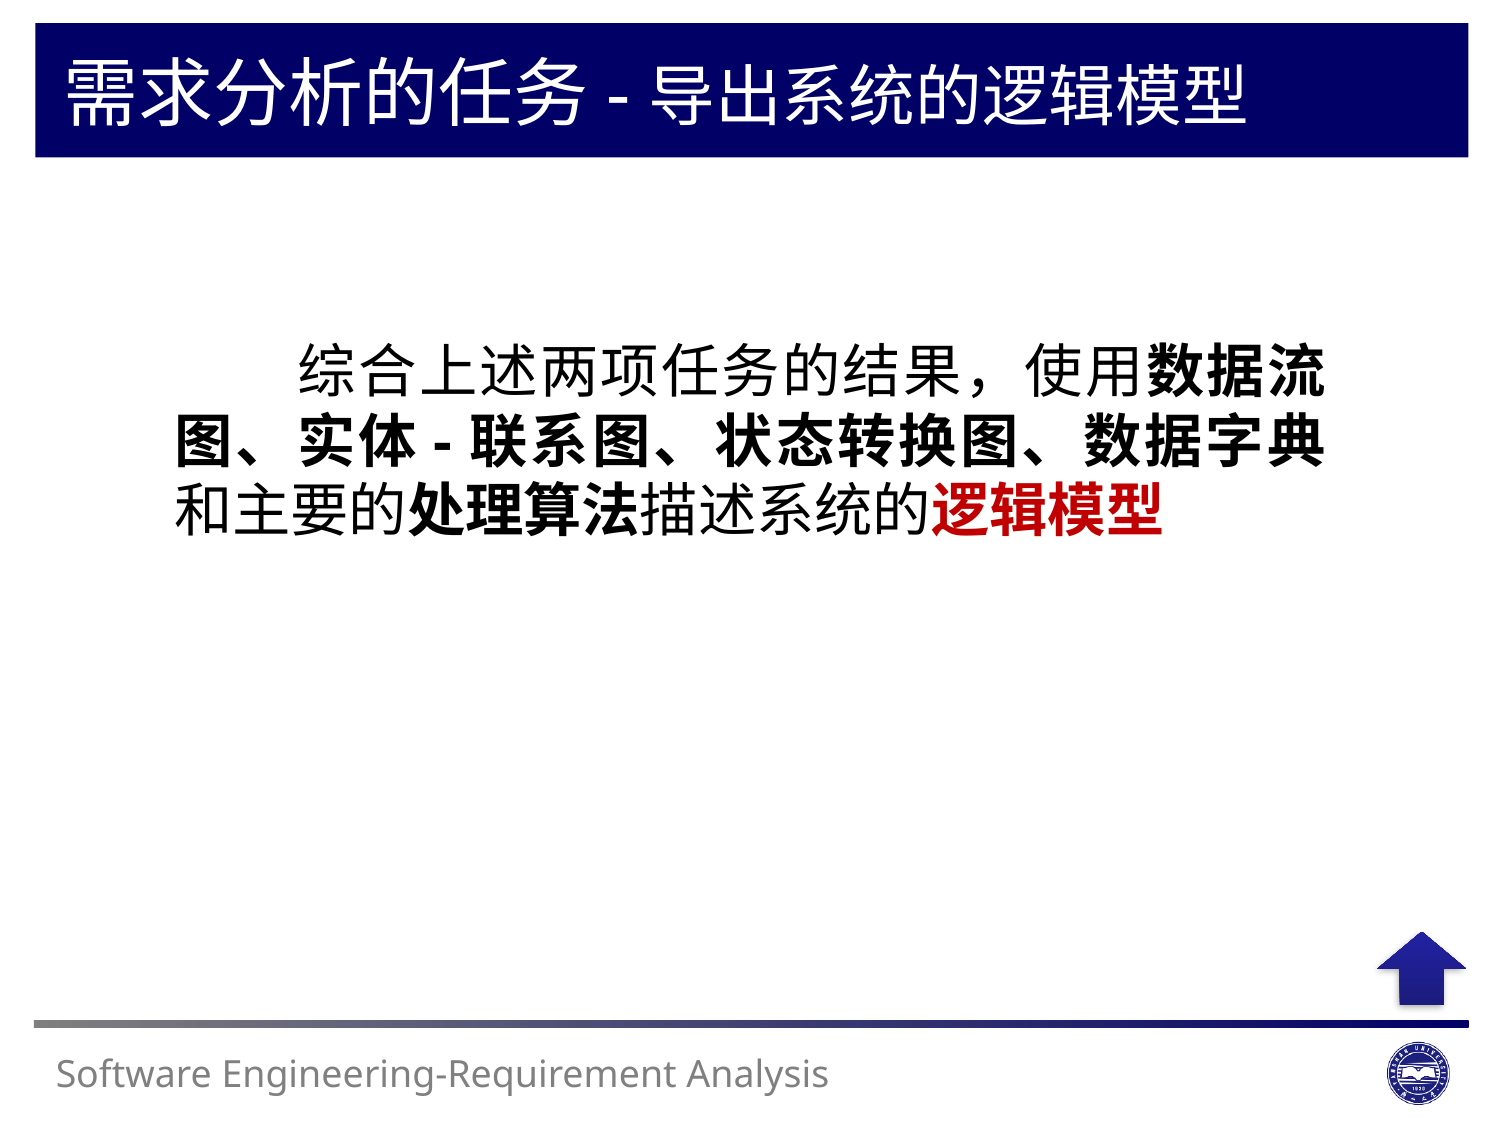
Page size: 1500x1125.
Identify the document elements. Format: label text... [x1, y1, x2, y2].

text_box [1377, 931, 1467, 1006]
text_box 综合上述两项任务的结果，使用数据流图、实体-联系图、状态转换图、数据字典和主要的处理算法描述系统的逻辑模型 [159, 326, 1341, 551]
picture [1375, 1039, 1461, 1110]
text_box 需求分析的任务-导出系统的逻辑模型 [48, 38, 1371, 149]
